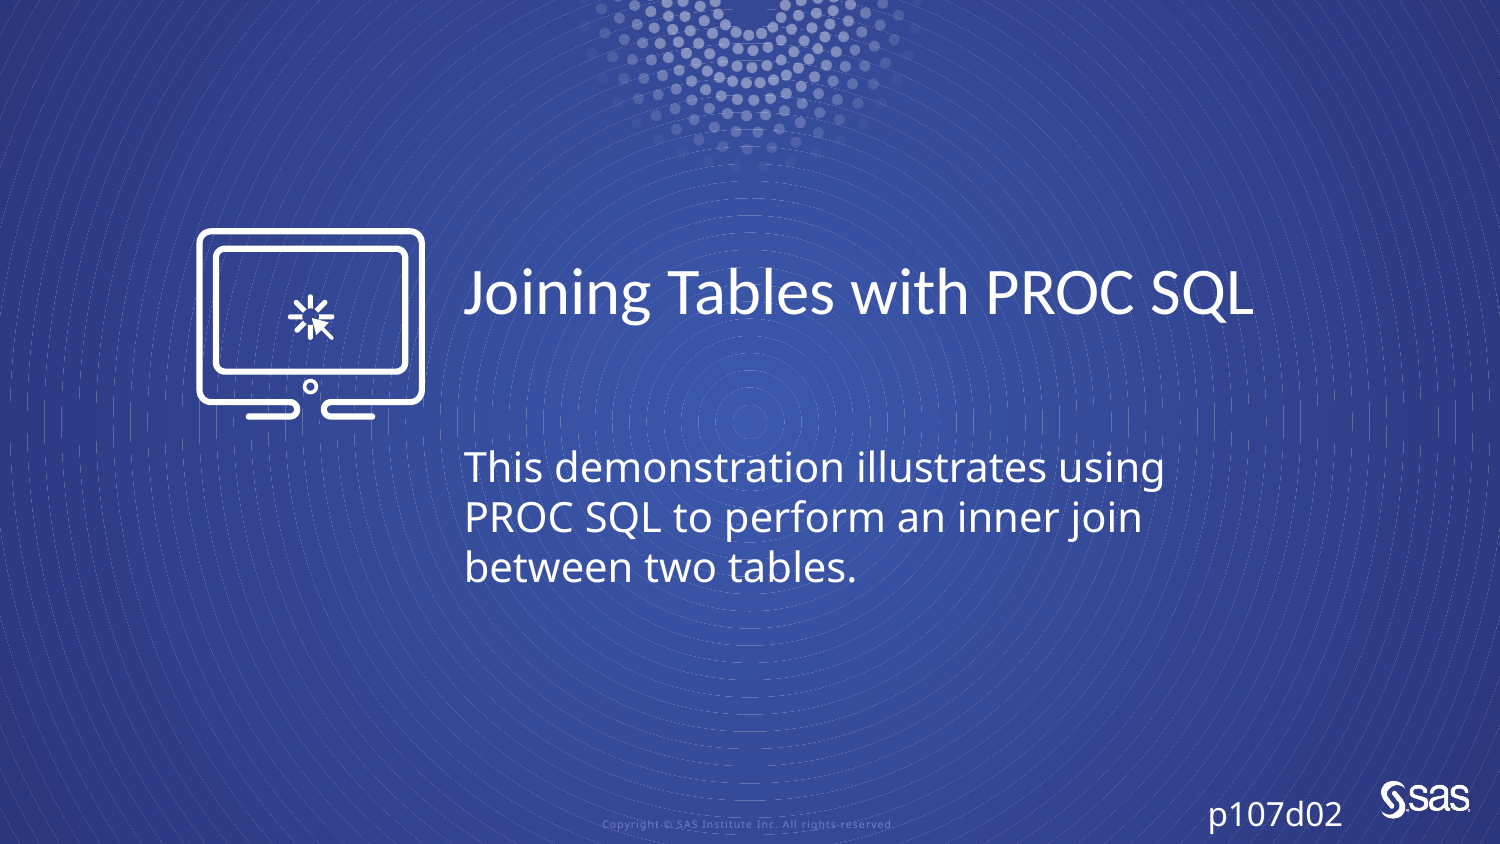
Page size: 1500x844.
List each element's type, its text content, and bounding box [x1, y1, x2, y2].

text_box p107d02 [1192, 785, 1359, 841]
picture [1379, 778, 1472, 821]
title Joining Tables with PROC SQL [463, 247, 1458, 344]
picture [576, 0, 924, 181]
text_box [196, 228, 425, 420]
list This demonstration illustrates using PROC SQL to perform an inner join between two tables. [463, 441, 1267, 515]
